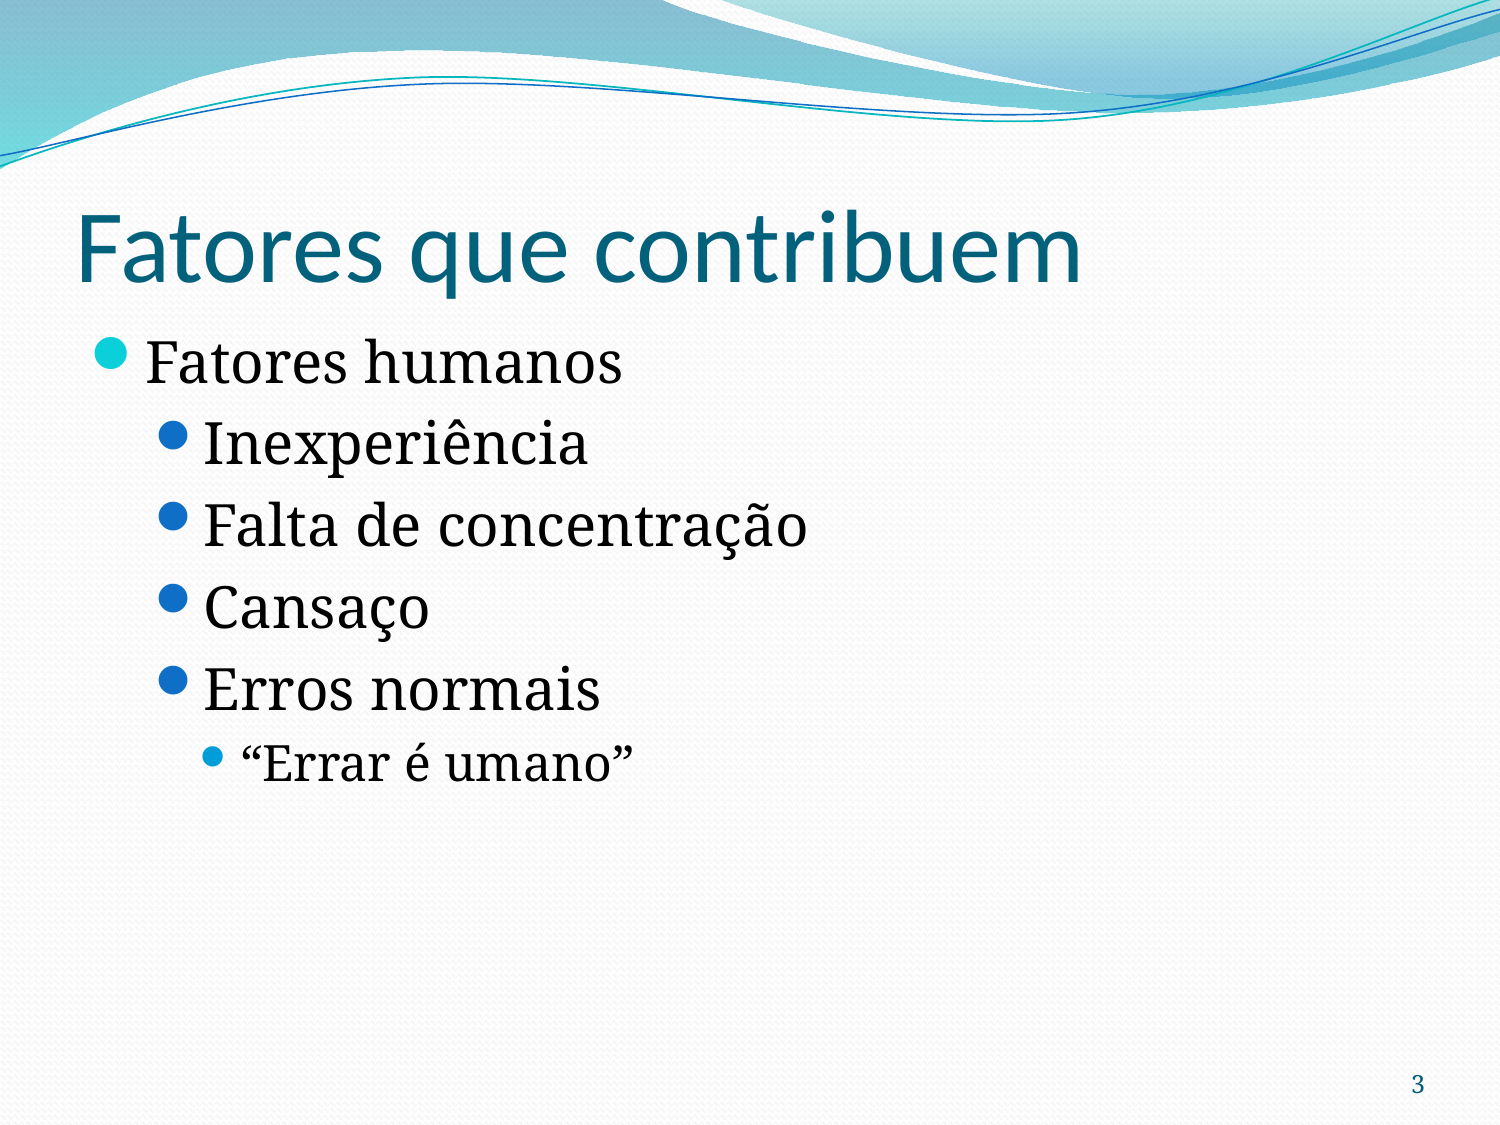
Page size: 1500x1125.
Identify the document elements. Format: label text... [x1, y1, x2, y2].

title Fatores que contribuem [74, 115, 1426, 304]
list Fatores humanos Inexperiência Falta de concentração Cansaço Erros normais “Errar é umano” [74, 317, 1426, 1038]
slide_number 3 [1299, 1042, 1425, 1103]
